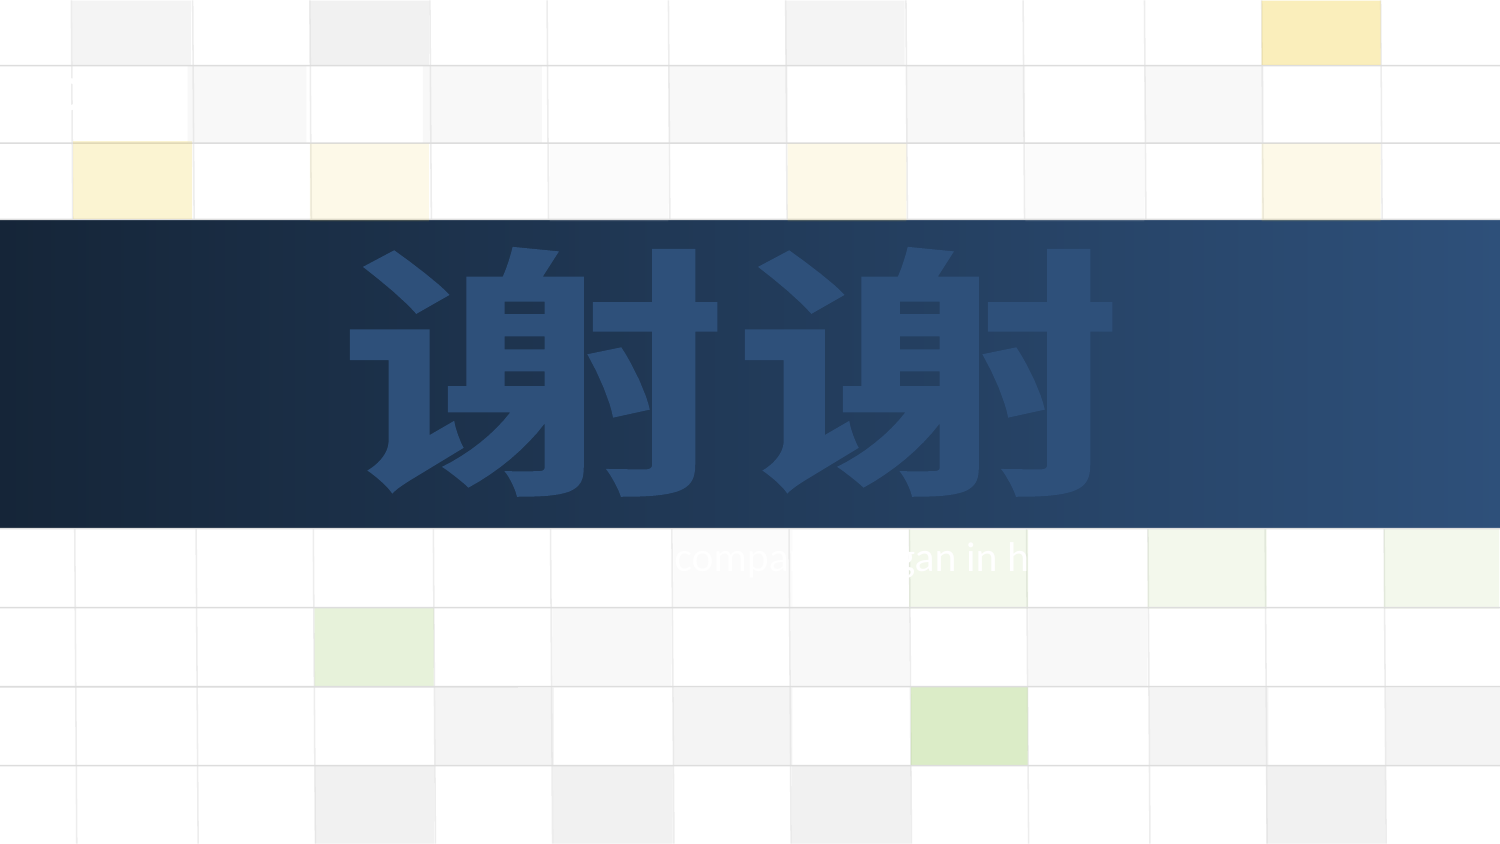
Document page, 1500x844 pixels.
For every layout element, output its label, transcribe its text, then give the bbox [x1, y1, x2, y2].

subtitle Your company slogan in here [374, 521, 1101, 598]
